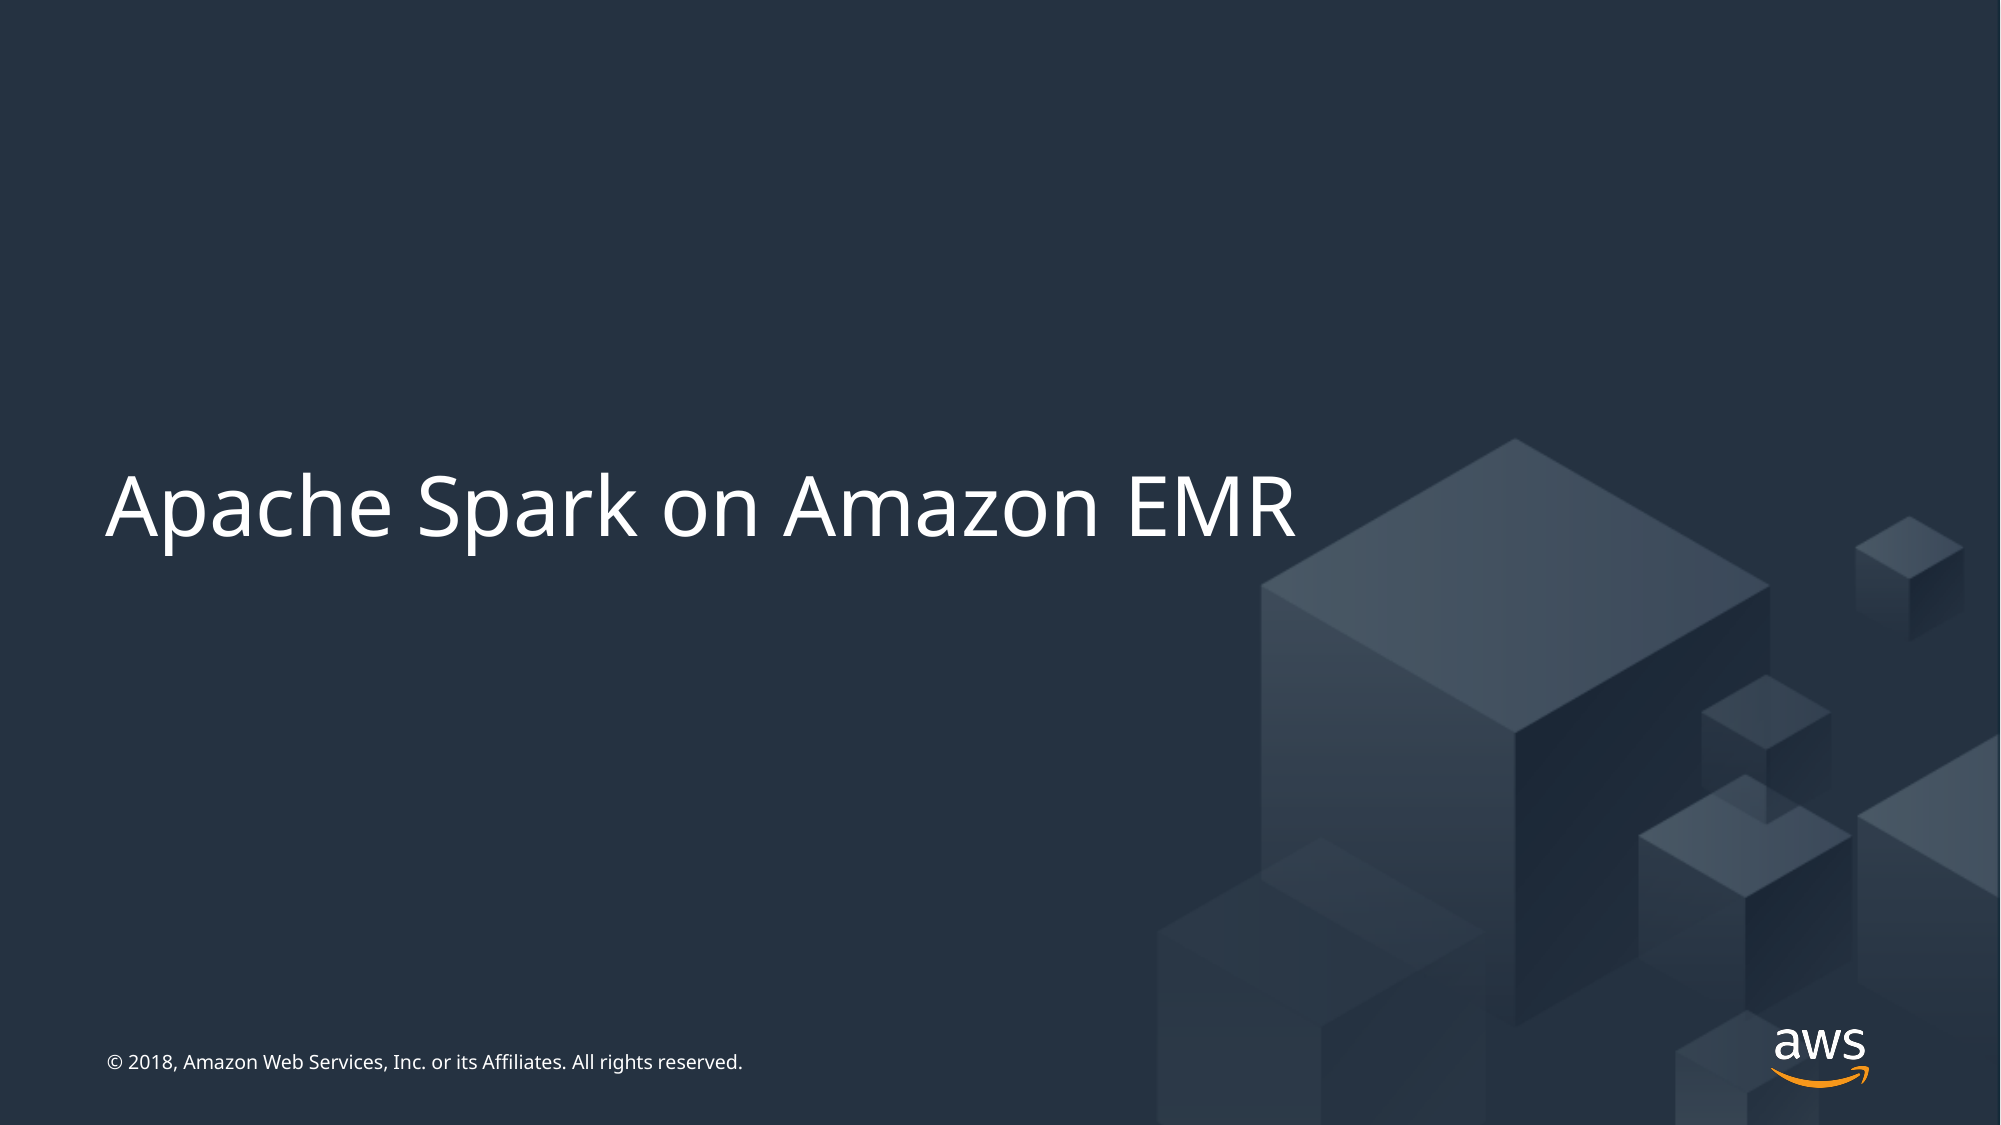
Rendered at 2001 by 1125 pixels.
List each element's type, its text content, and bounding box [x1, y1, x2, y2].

picture [0, 0, 2000, 1125]
title Apache Spark on Amazon EMR [90, 366, 1418, 640]
